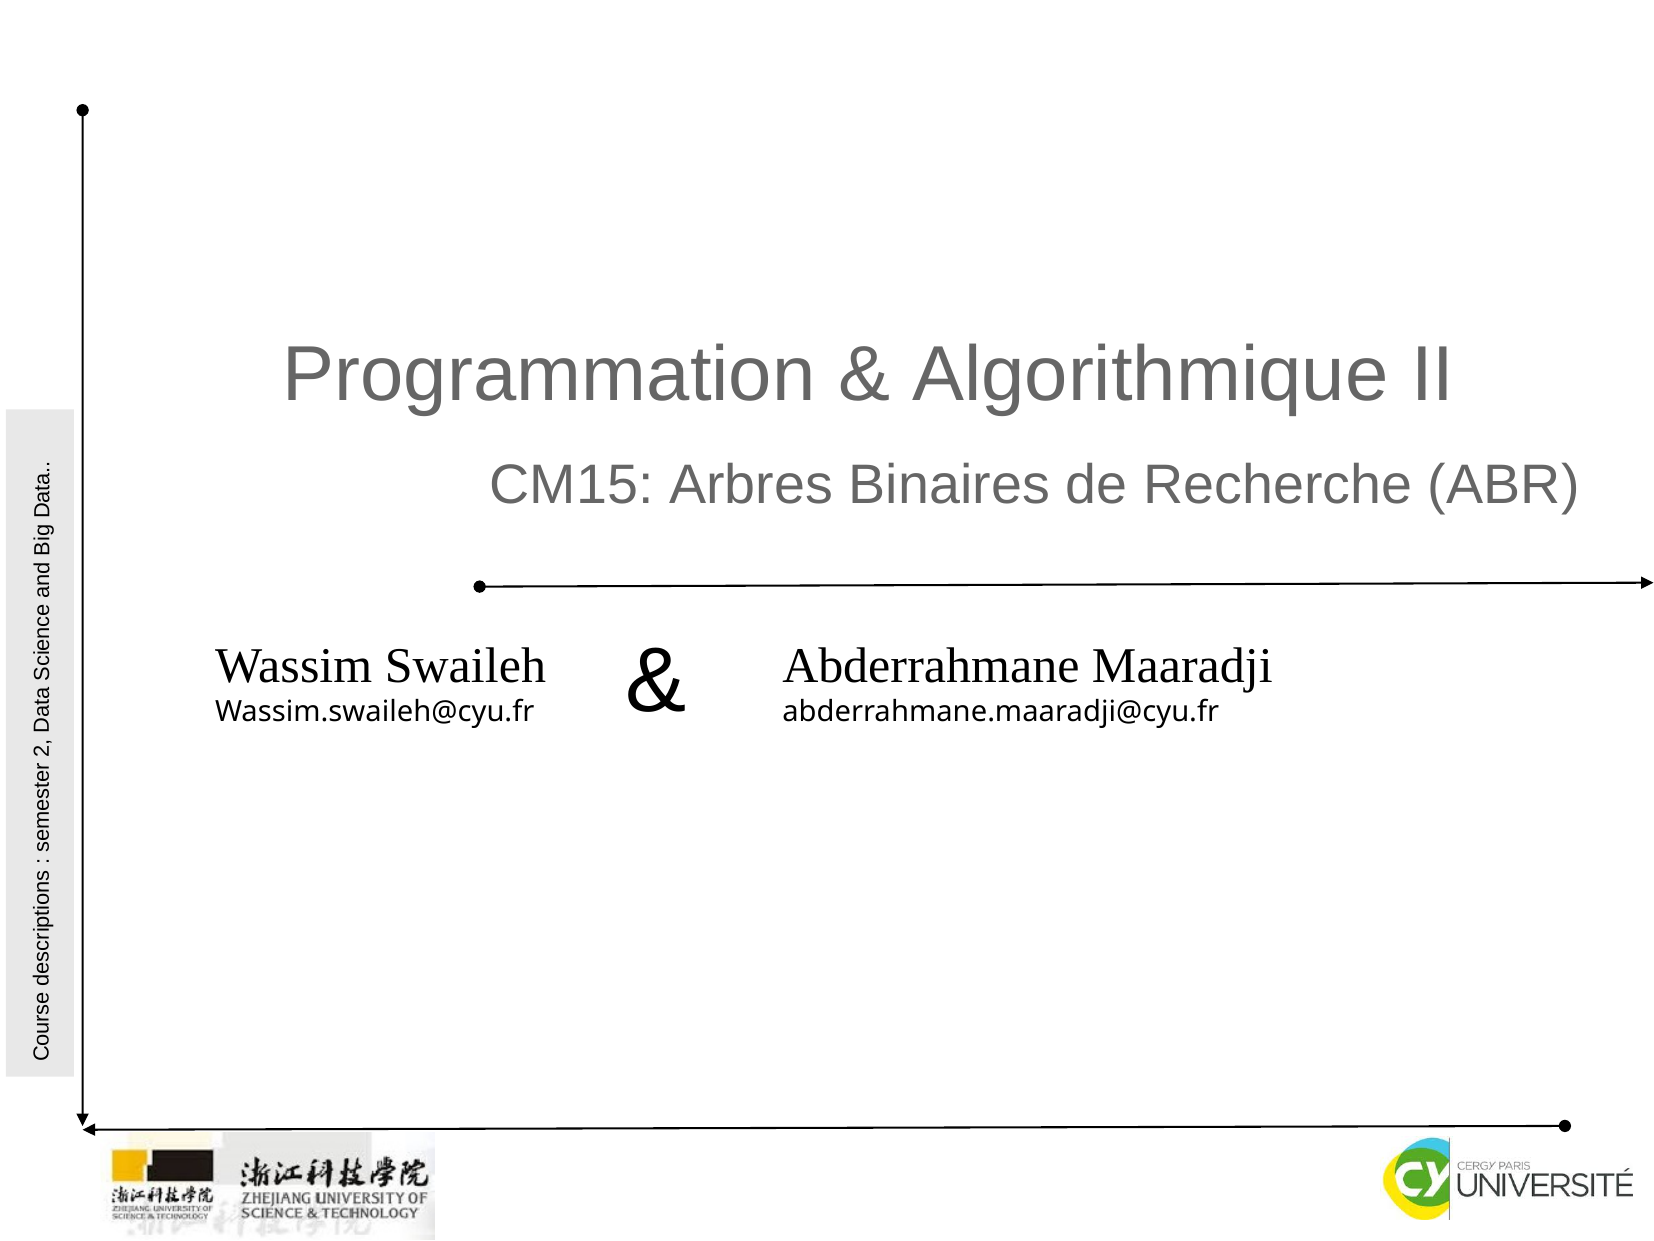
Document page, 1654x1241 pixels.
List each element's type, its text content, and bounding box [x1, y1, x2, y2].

text_box Abderrahmane Maaradji abderrahmane.maaradji@cyu.fr [1051, 625, 1618, 756]
picture [1380, 1136, 1633, 1220]
text_box Wassim Swaileh Wassim.swaileh@cyu.fr [200, 625, 1051, 756]
text_box CM15: Arbres Binaires de Recherche (ABR) [474, 440, 1627, 580]
text_box & [610, 612, 702, 737]
picture [100, 1132, 435, 1240]
